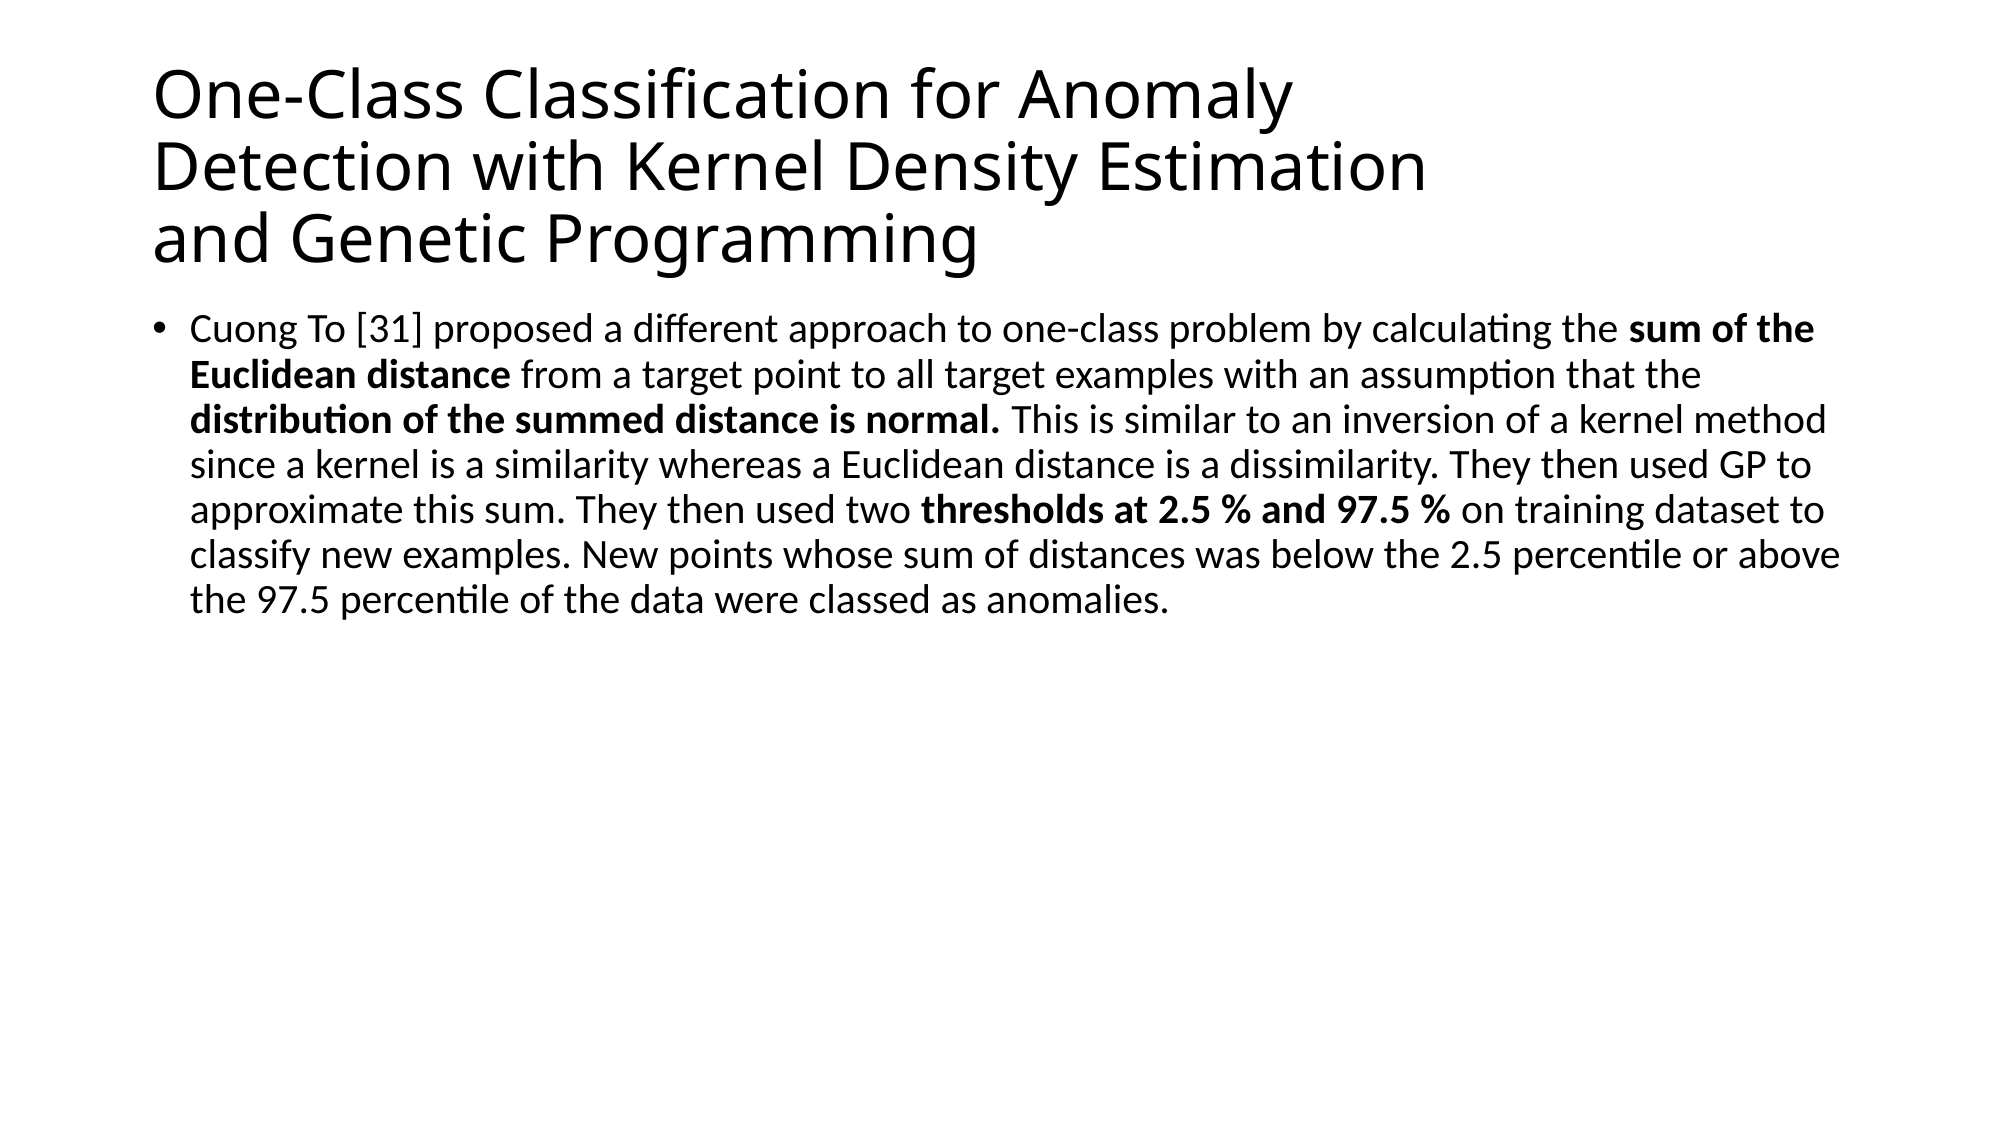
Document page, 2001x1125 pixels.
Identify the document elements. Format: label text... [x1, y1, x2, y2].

title One-Class Classification for Anomaly Detection with Kernel Density Estimation and Genetic Programming [137, 59, 1863, 278]
list Cuong To [31] proposed a different approach to one-class problem by calculating the sum of the Euclidean distance from a target point to all target examples with an assumption that the distribution of the summed distance is normal. This is similar to an inversion of a kernel method since a kernel is a similarity whereas a Euclidean distance is a dissimilarity. They then used GP to approximate this sum. They then used two thresholds at 2.5 % and 97.5 % on training dataset to classify new examples. New points whose sum of distances was below the 2.5 percentile or above the 97.5 percentile of the data were classed as anomalies. [137, 299, 1863, 1014]
